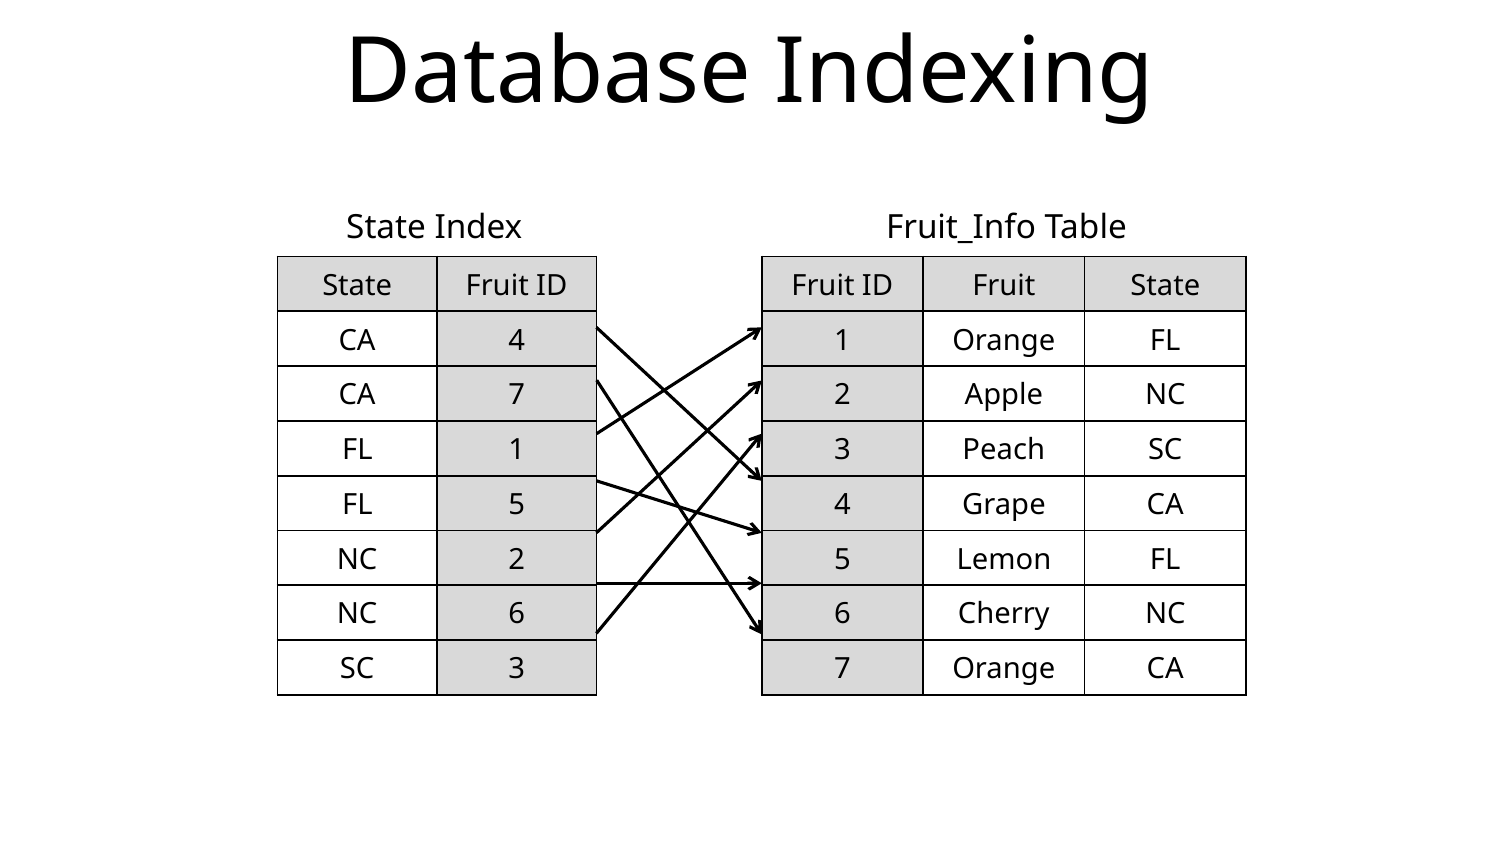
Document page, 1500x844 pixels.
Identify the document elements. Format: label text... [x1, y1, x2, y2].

table_cell Lemon [924, 531, 1084, 584]
table_cell 2 [768, 367, 922, 420]
table_cell 2 [438, 531, 590, 584]
table_cell Orange [924, 641, 1084, 694]
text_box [596, 327, 762, 379]
table_cell 7 [438, 367, 590, 420]
table_cell FL [1085, 312, 1245, 365]
table_header Fruit [924, 257, 1084, 310]
title Database Indexing [75, 0, 1425, 138]
table_cell Cherry [924, 586, 1084, 639]
table_cell 6 [438, 586, 591, 639]
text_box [596, 433, 762, 634]
table_cell SC [278, 641, 436, 694]
table_cell 4 [769, 477, 922, 530]
table_cell NC [1085, 367, 1245, 420]
table_header State [1085, 257, 1245, 310]
table_cell 4 [438, 312, 596, 365]
table_cell 1 [438, 422, 589, 475]
table_cell CA [1085, 477, 1245, 530]
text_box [596, 380, 762, 433]
table_cell 5 [438, 477, 589, 530]
table_cell NC [1085, 586, 1245, 639]
table_cell NC [278, 586, 436, 639]
table_cell FL [1085, 531, 1245, 584]
text_box Fruit_Info Table [849, 197, 1164, 252]
table_cell CA [1085, 641, 1245, 694]
table_cell 1 [763, 312, 922, 365]
table_cell CA [278, 312, 436, 365]
table_cell 3 [438, 641, 596, 694]
table_header Fruit ID [763, 257, 922, 310]
table_cell CA [278, 367, 436, 420]
table_cell Grape [924, 477, 1084, 530]
table_header State [278, 257, 436, 310]
table_cell FL [278, 477, 436, 530]
table_cell Apple [924, 367, 1084, 420]
text_box State Index [319, 197, 550, 252]
table_cell 5 [768, 531, 922, 584]
table_cell 3 [769, 422, 922, 475]
table_cell 7 [763, 641, 922, 694]
table_header Fruit ID [438, 257, 596, 310]
table_cell Orange [924, 312, 1084, 365]
table_cell NC [278, 531, 436, 584]
table_cell FL [278, 422, 436, 475]
table_cell SC [1085, 422, 1245, 475]
table_cell 6 [767, 586, 922, 639]
table_cell Peach [924, 422, 1084, 475]
